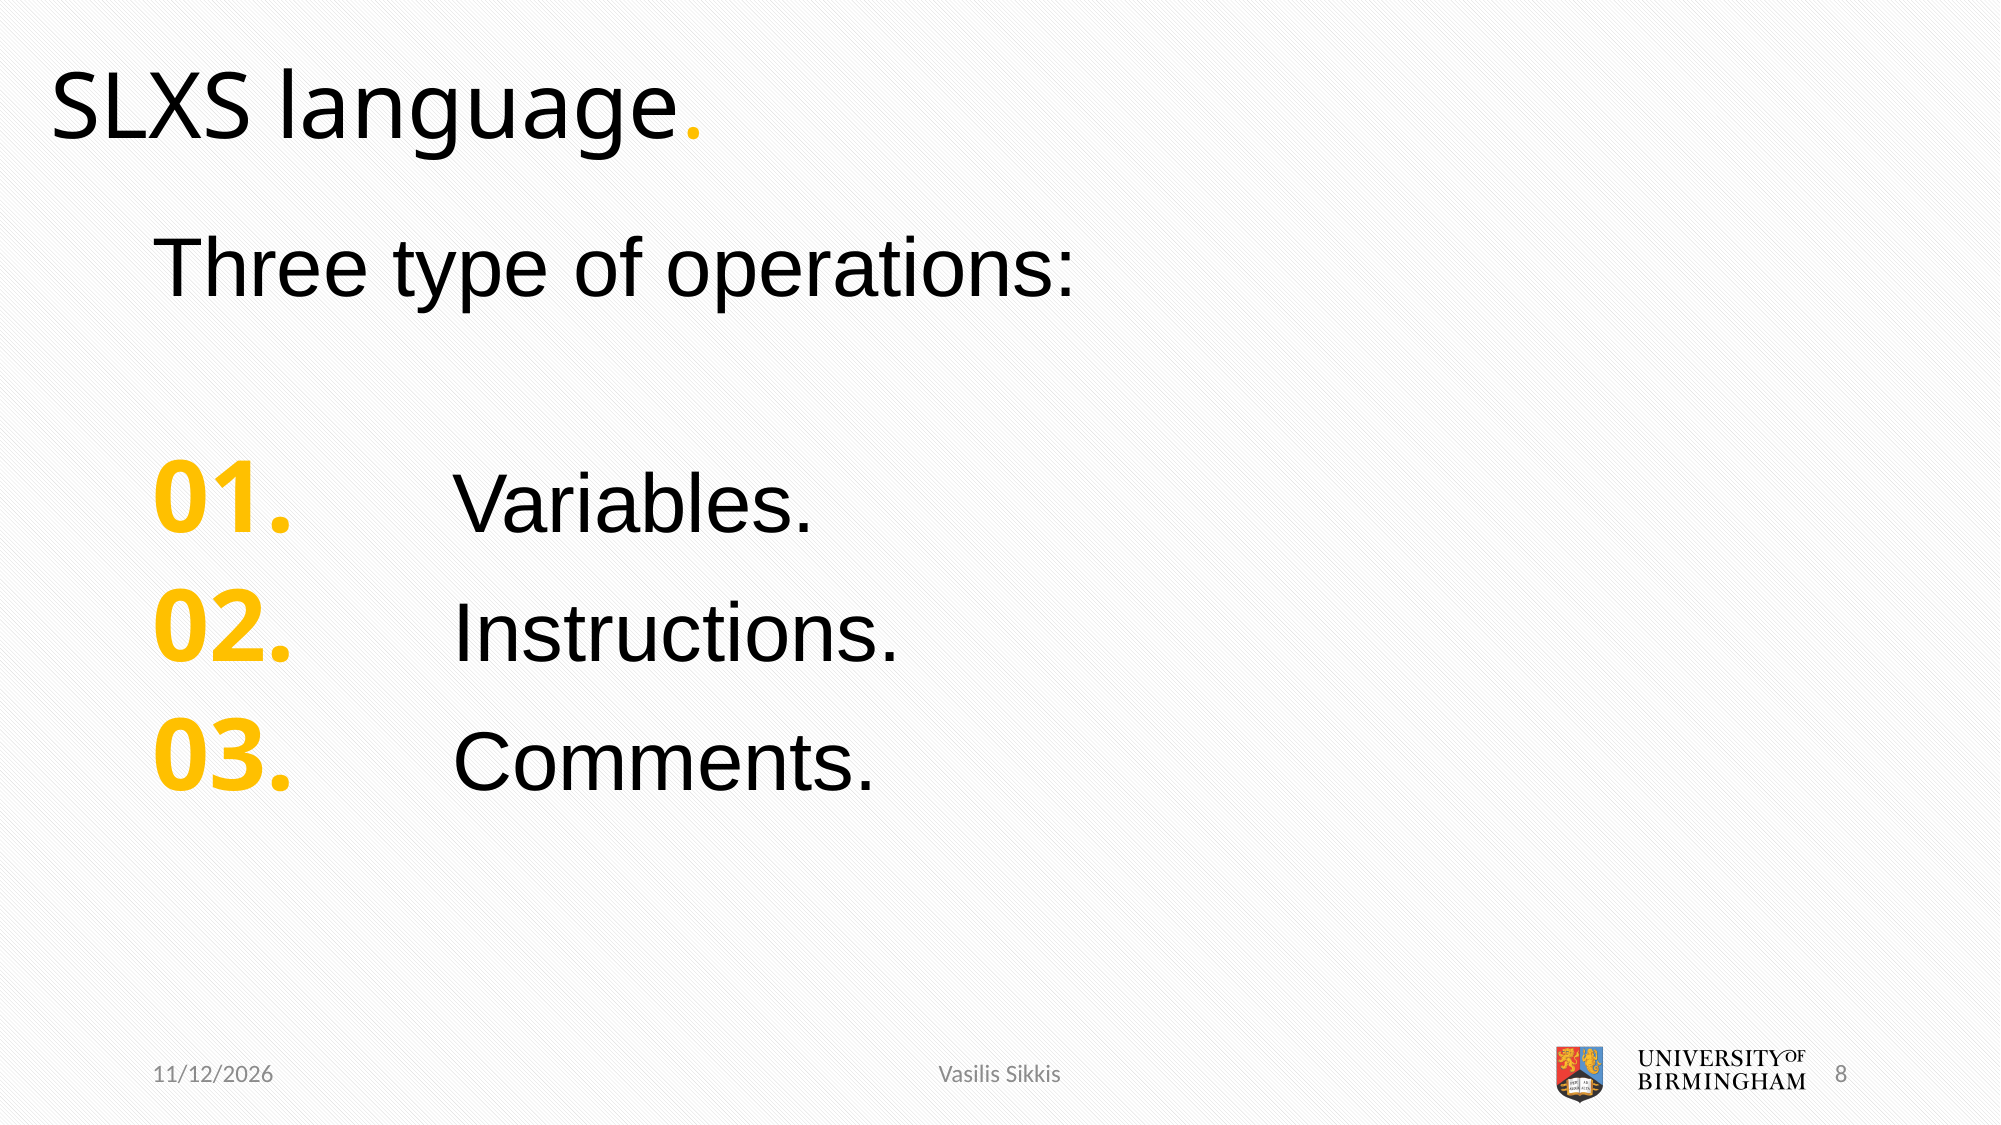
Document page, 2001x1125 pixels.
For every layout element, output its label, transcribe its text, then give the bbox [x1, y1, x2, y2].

title SLXS language. [35, 0, 1761, 218]
footer Vasilis Sikkis [662, 1042, 1338, 1103]
slide_number 8 [1412, 1042, 1863, 1103]
picture [1552, 1103, 1810, 1107]
list Three type of operations: 01. Variables. 02. Instructions. 03. Comments. [137, 217, 1863, 1014]
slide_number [137, 1042, 588, 1103]
